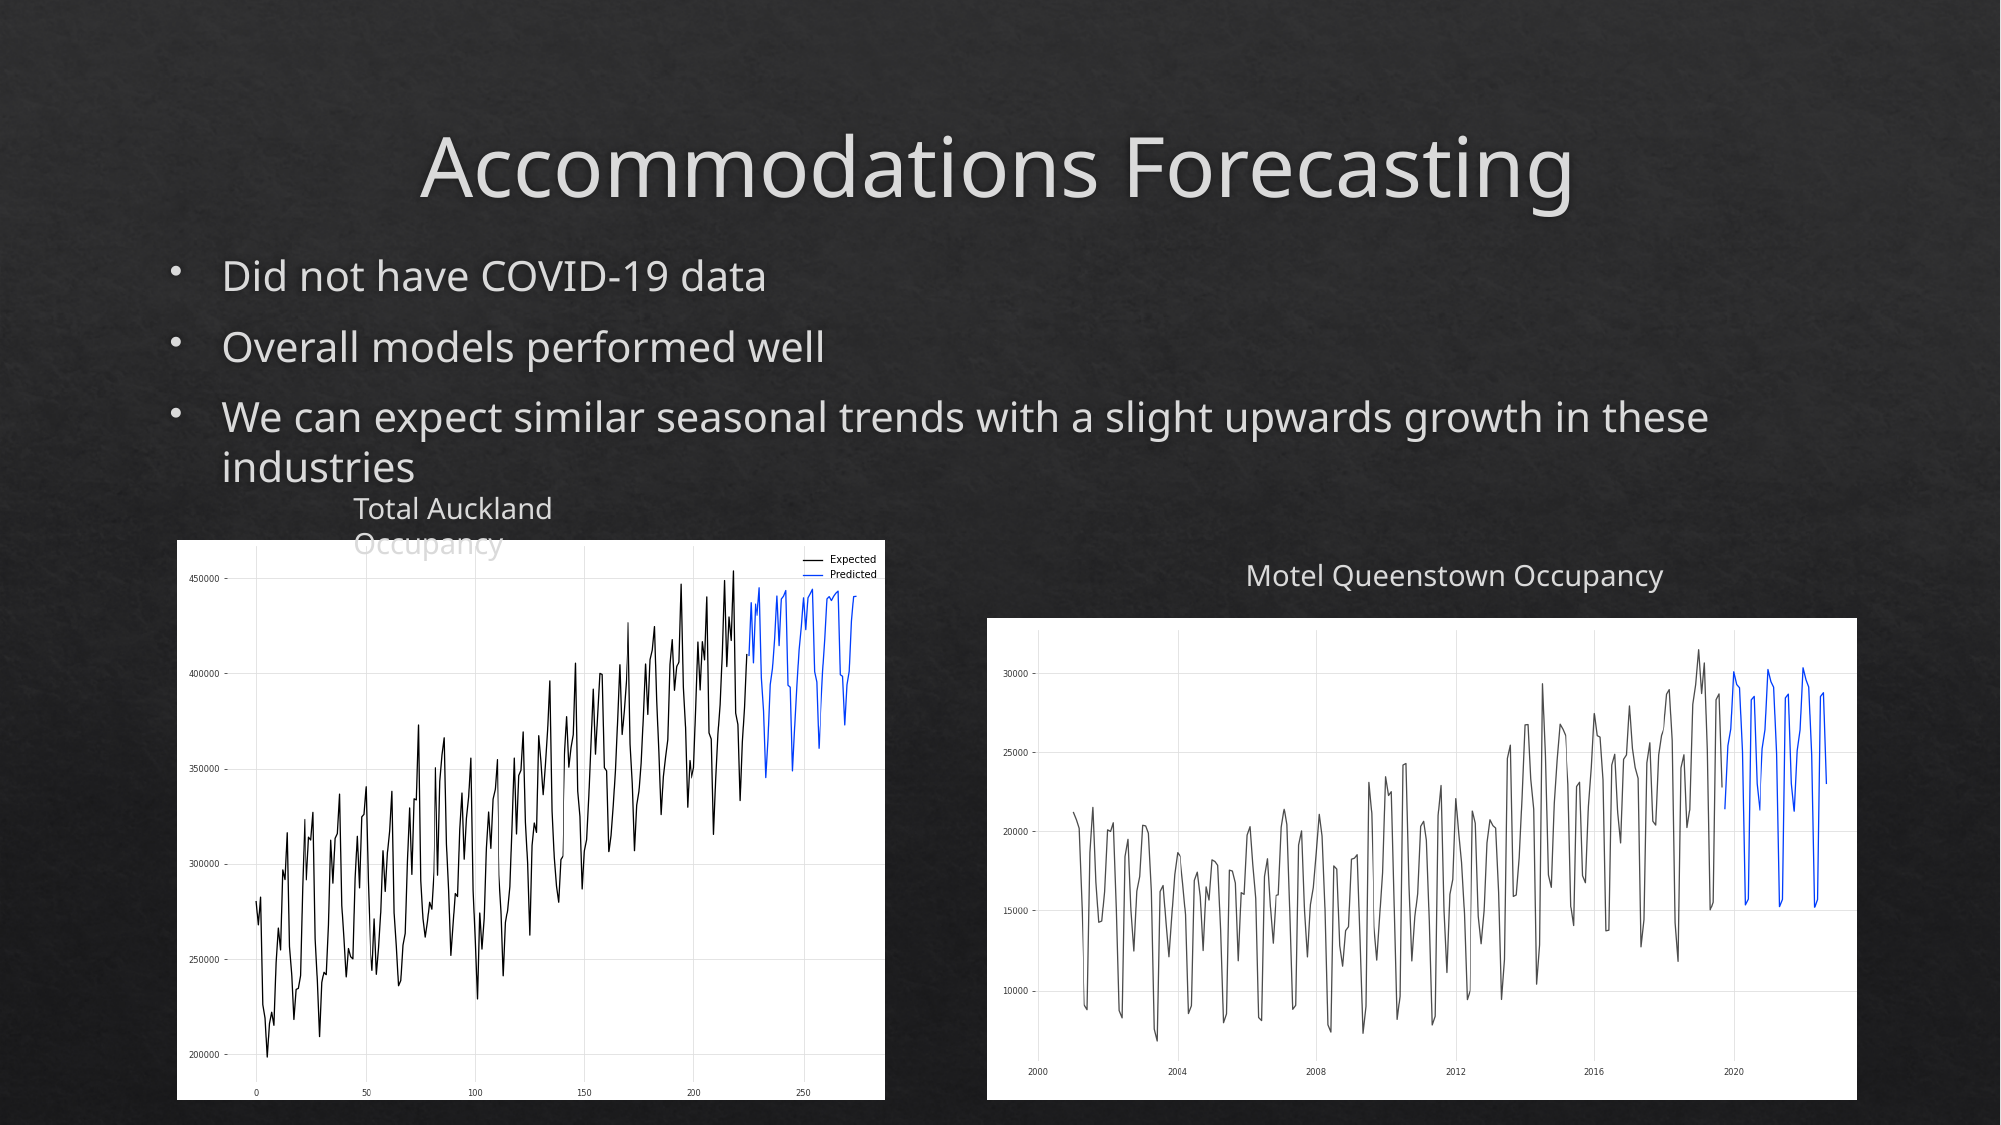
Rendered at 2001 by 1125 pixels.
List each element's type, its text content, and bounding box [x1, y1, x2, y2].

title Accommodations Forecasting [149, 99, 1849, 229]
text_box Motel Queenstown Occupancy [1230, 549, 1687, 600]
text_box Total Auckland Occupancy [338, 482, 721, 536]
picture [987, 618, 1857, 1100]
picture [177, 539, 886, 1100]
list Did not have COVID-19 data Overall models performed well We can expect similar seasonal trends with a slight upwards growth in these industries [149, 241, 1849, 908]
